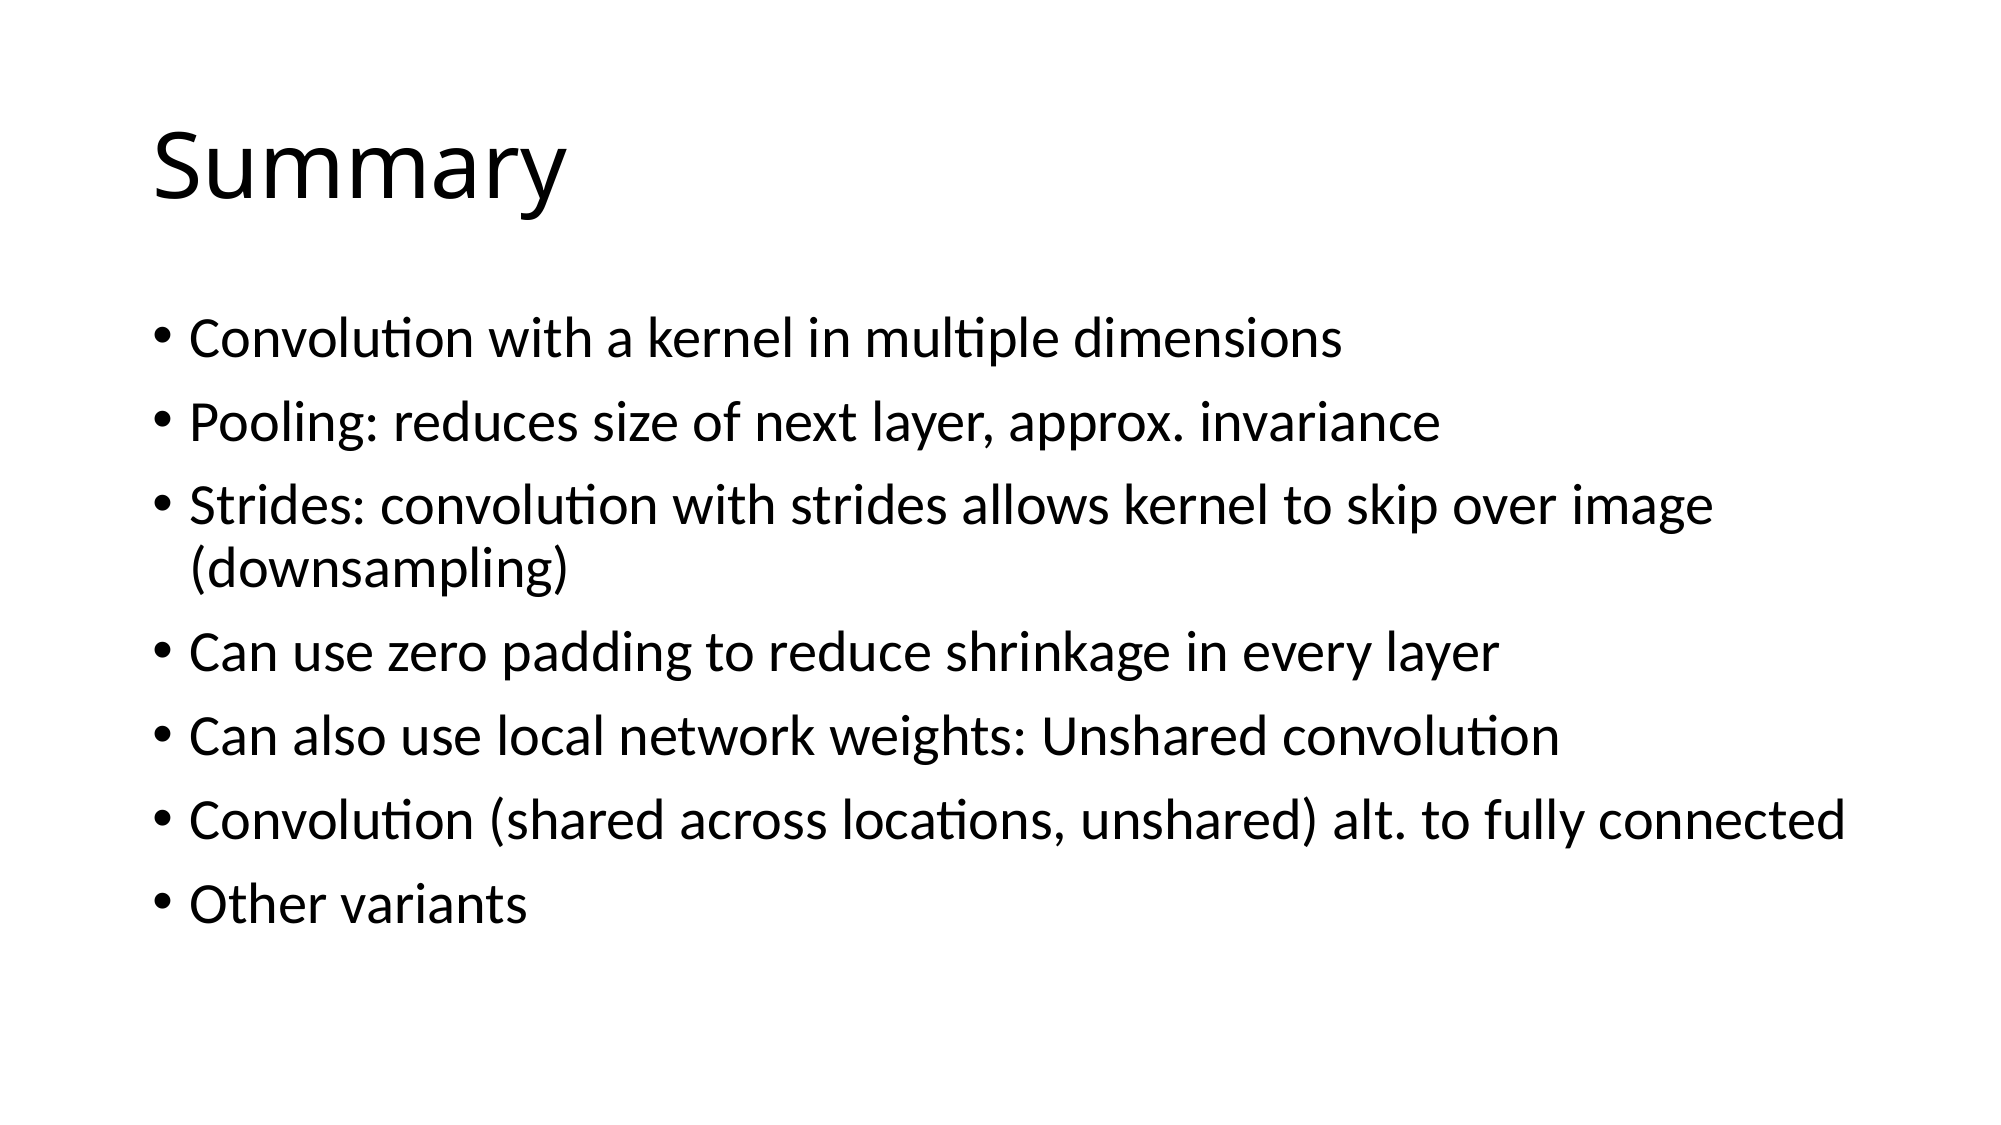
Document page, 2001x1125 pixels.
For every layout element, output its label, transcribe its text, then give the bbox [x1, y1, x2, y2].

list Convolution with a kernel in multiple dimensions Pooling: reduces size of next layer, approx. invariance Strides: convolution with strides allows kernel to skip over image (downsampling) Can use zero padding to reduce shrinkage in every layer Can also use local network weights: Unshared convolution Convolution (shared across locations, unshared) alt. to fully connected Other variants [137, 299, 1911, 1014]
title Summary [137, 59, 1863, 278]
